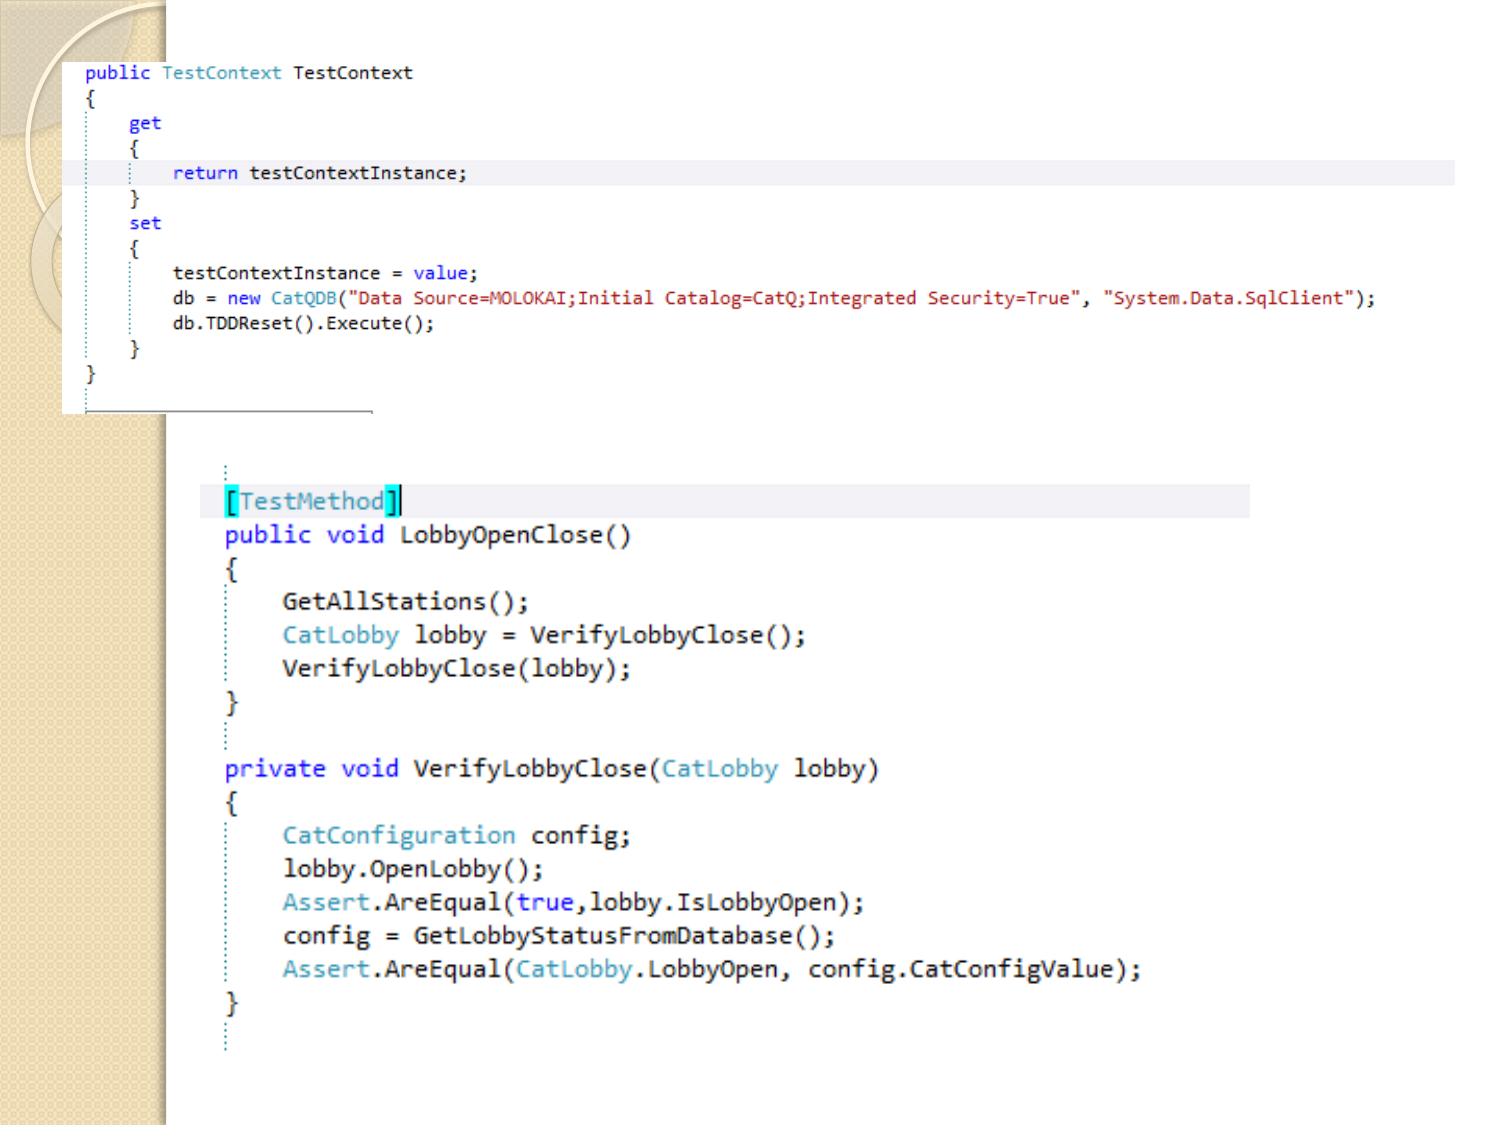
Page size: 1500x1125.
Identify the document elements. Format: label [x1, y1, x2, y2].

picture [62, 62, 1455, 415]
picture [199, 462, 1250, 1057]
